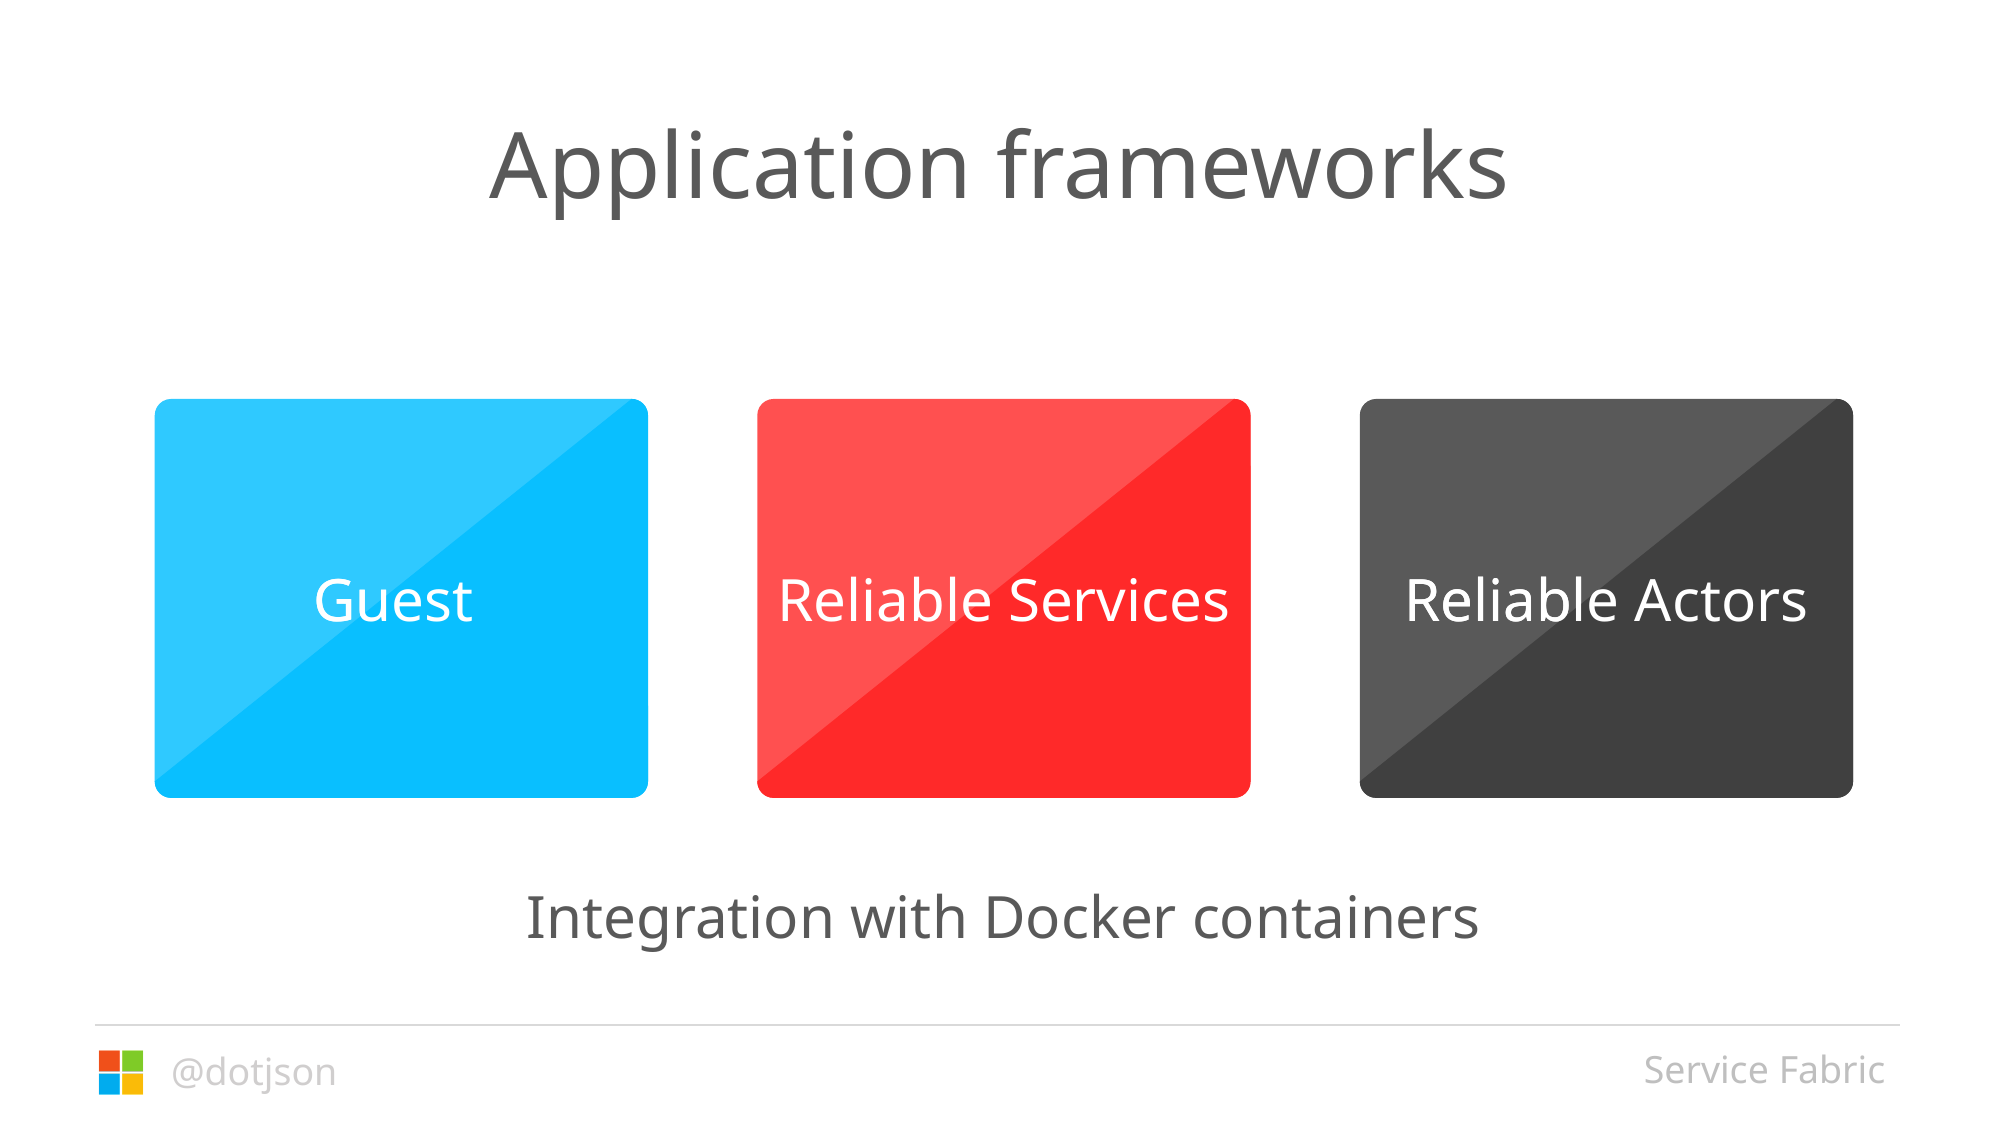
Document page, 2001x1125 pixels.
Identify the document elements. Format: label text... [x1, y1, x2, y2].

picture [95, 1048, 148, 1097]
text_box Guest [153, 397, 631, 780]
text_box Reliable Services [756, 397, 1252, 799]
text_box Integration with Docker containers [430, 810, 1578, 1029]
text_box Service Fabric [1362, 1038, 1901, 1099]
text_box Reliable Actors [1358, 397, 1836, 780]
text_box [756, 397, 1233, 780]
title Application frameworks [137, 59, 1863, 278]
text_box Reliable Actors [1358, 397, 1855, 799]
text_box Guest [153, 397, 650, 799]
